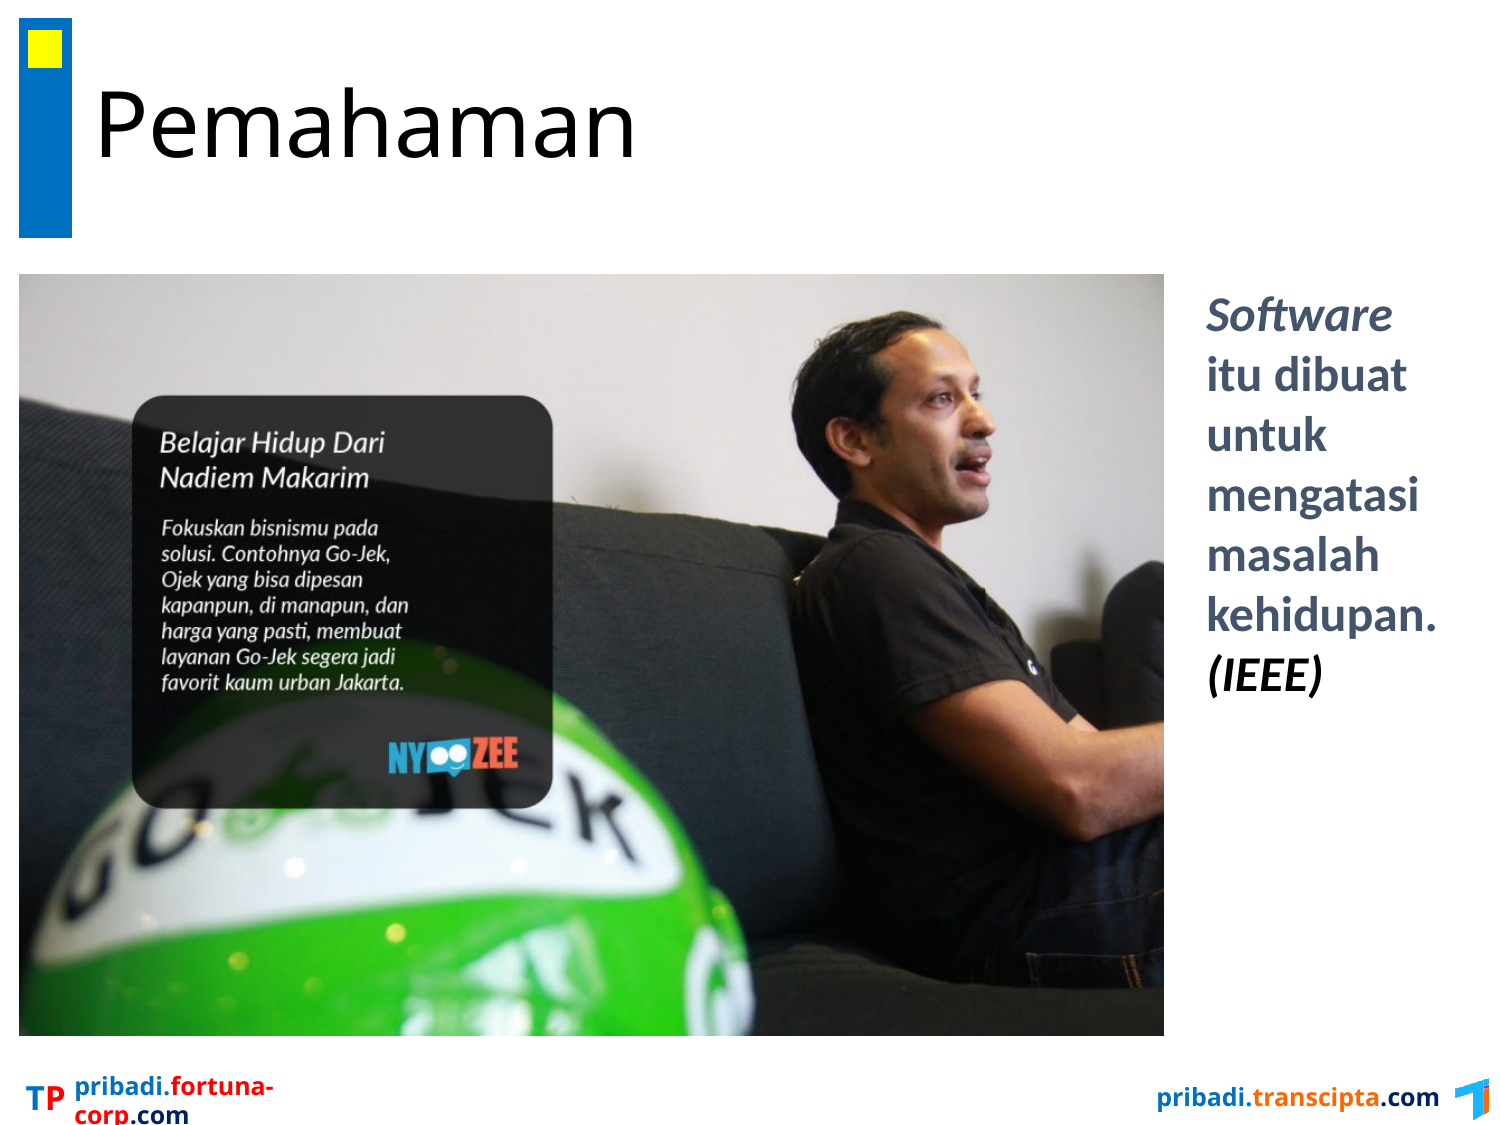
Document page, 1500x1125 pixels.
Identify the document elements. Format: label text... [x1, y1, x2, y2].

title Pemahaman [78, 19, 1443, 237]
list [19, 274, 1164, 1036]
picture [1456, 1078, 1489, 1120]
text_box Software itu dibuat untuk mengatasi masalah kehidupan. (IEEE) [1191, 274, 1475, 709]
